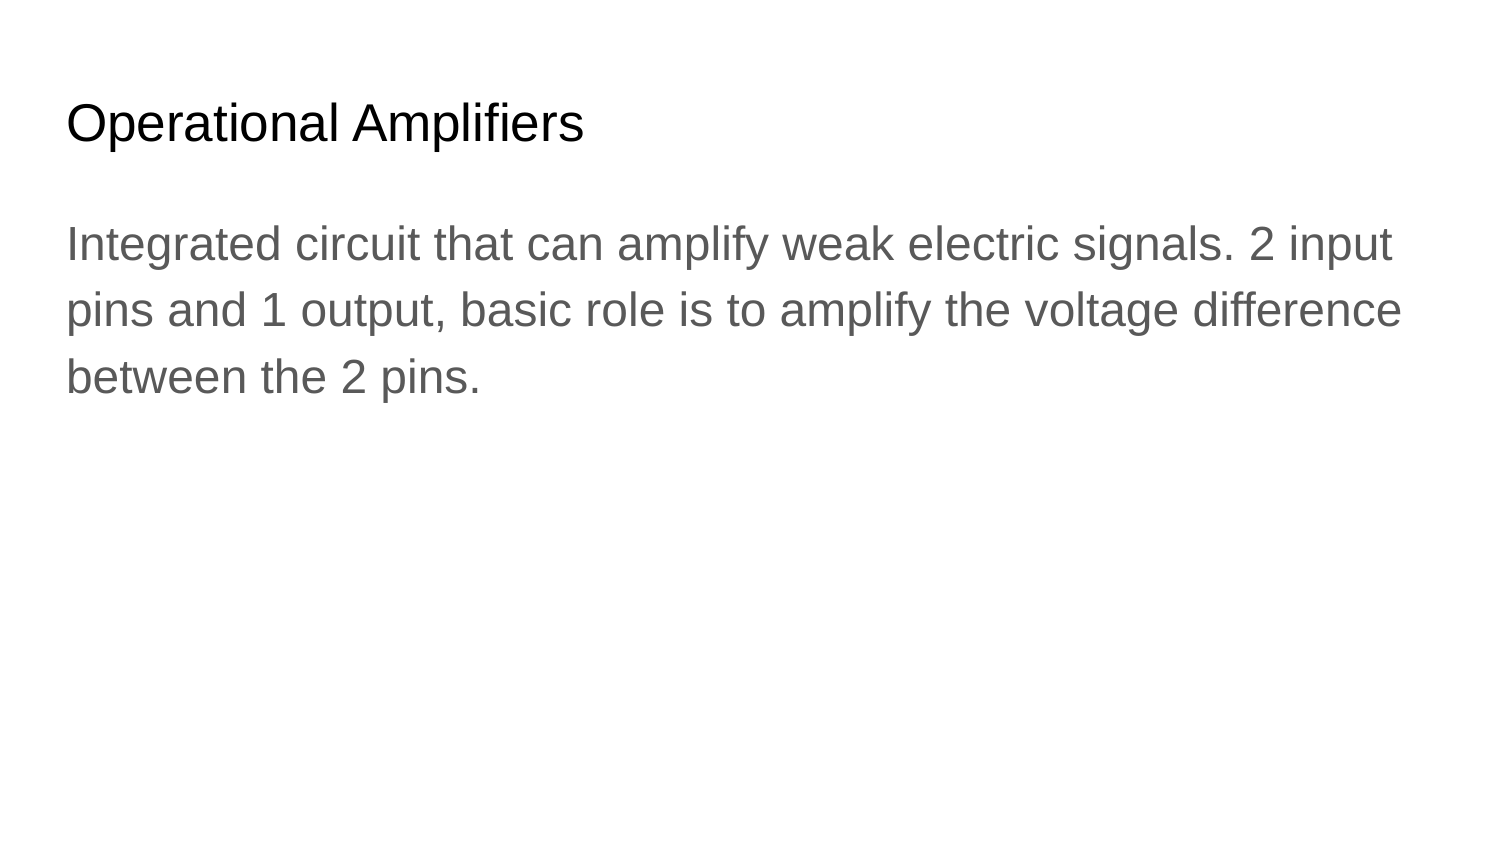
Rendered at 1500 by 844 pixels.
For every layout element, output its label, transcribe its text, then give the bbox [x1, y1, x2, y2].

title Operational Amplifiers [51, 72, 1449, 167]
list Integrated circuit that can amplify weak electric signals. 2 input pins and 1 output, basic role is to amplify the voltage difference between the 2 pins. [51, 189, 1449, 750]
